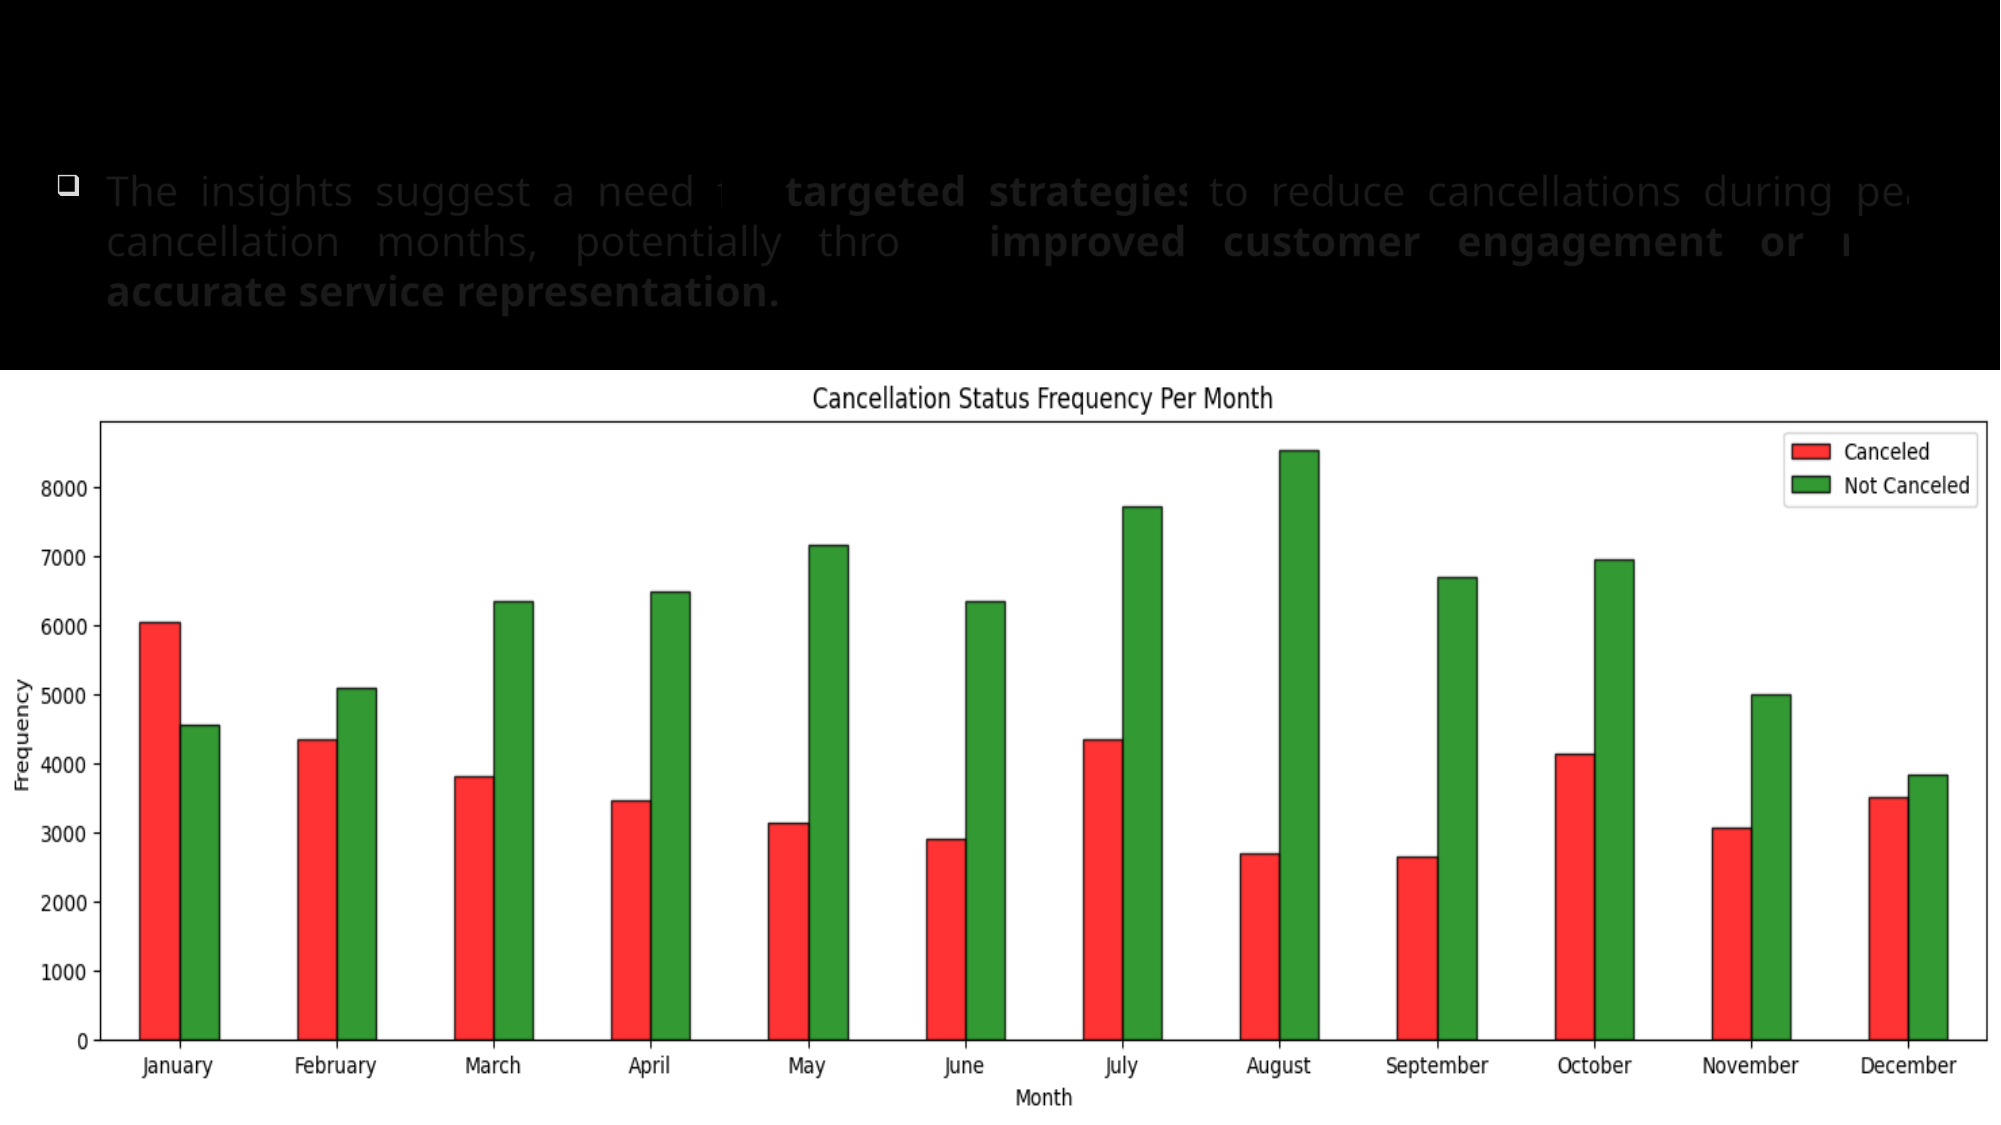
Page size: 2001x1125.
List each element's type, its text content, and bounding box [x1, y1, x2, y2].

picture [0, 370, 2000, 1125]
list The insights suggest a need for targeted strategies to reduce cancellations during peak cancellation months, potentially through improved customer engagement or more accurate service representation. [34, 109, 1966, 367]
